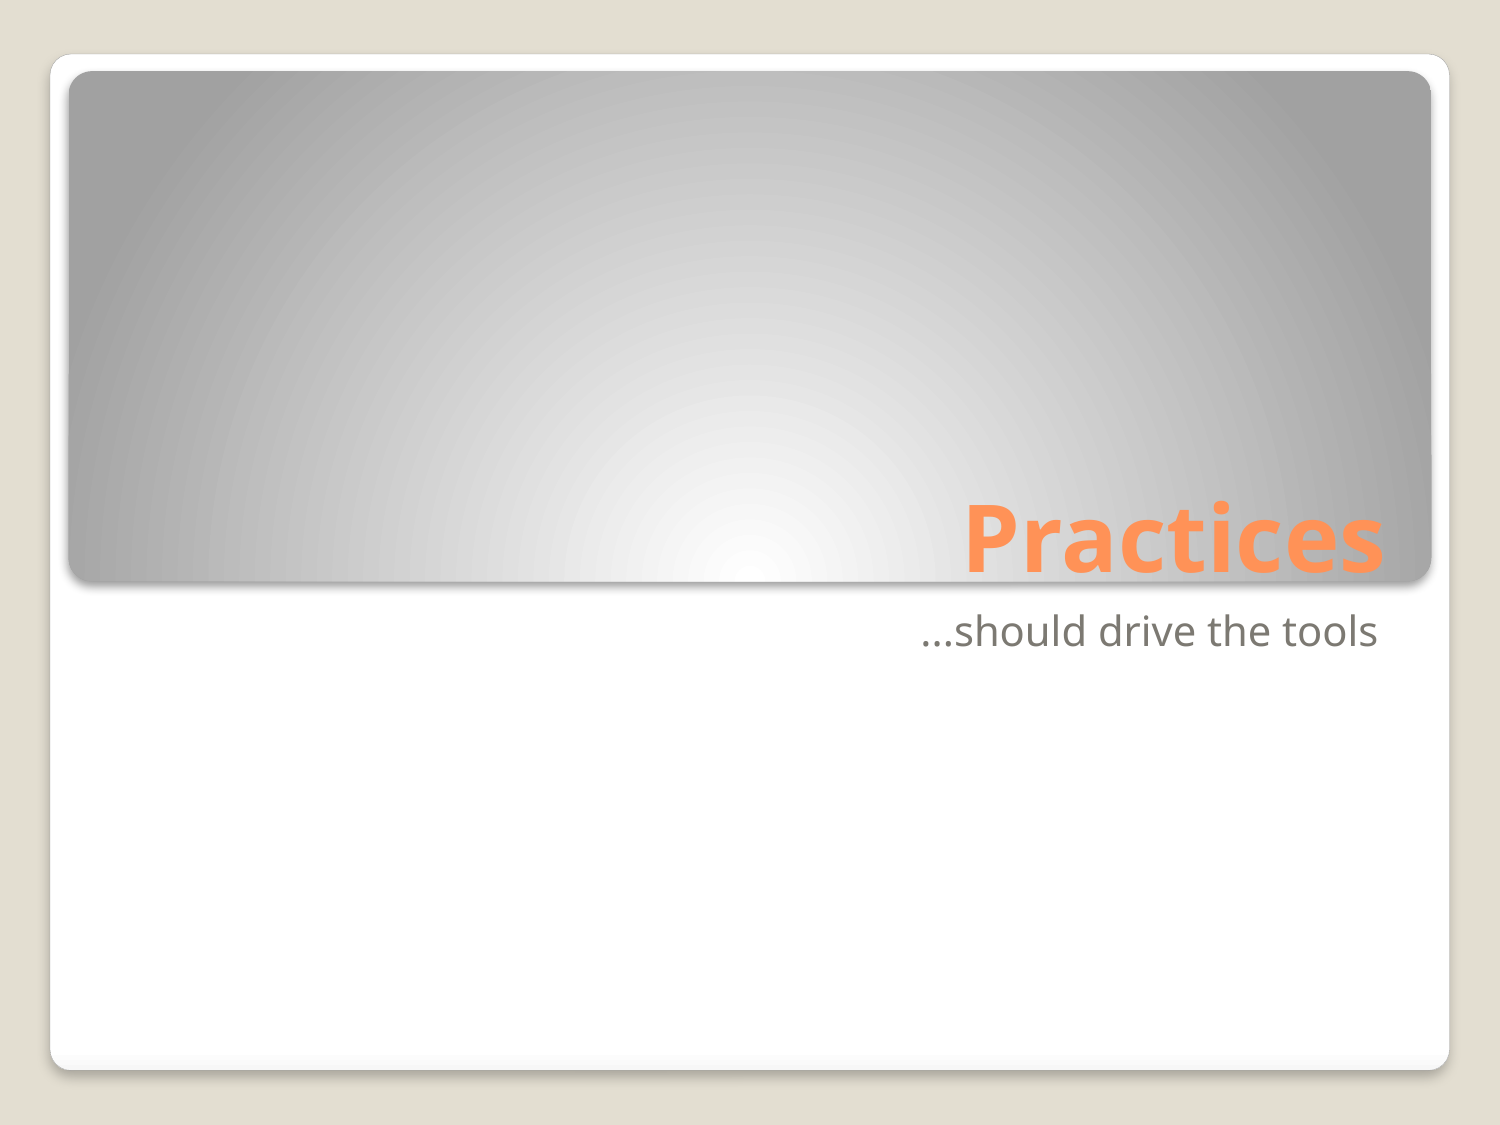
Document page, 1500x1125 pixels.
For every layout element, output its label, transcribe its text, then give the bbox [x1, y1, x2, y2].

subtitle ...should drive the tools [118, 604, 1394, 755]
title Practices [118, 298, 1394, 599]
